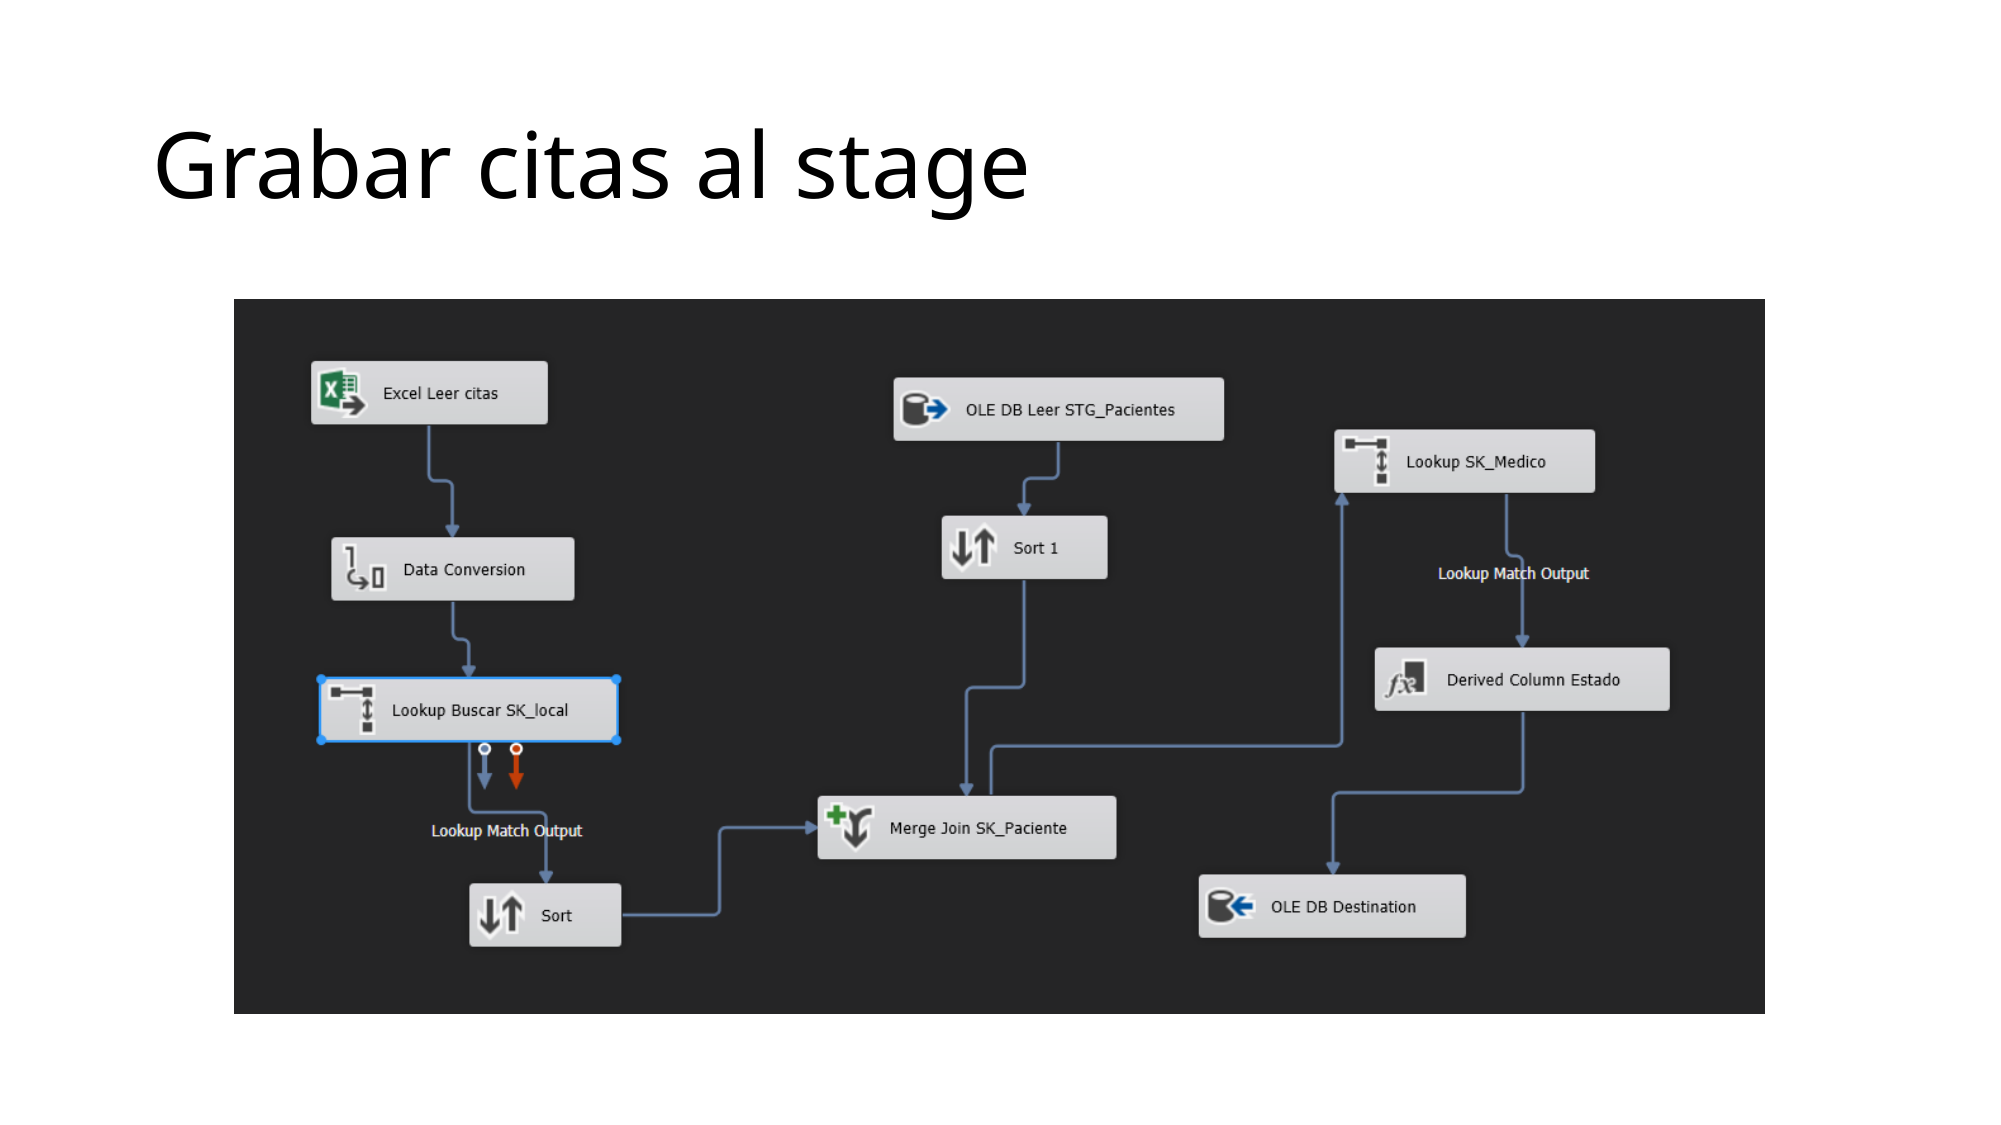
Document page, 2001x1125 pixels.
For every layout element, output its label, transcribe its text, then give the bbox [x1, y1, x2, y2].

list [234, 299, 1765, 1014]
title Grabar citas al stage [137, 59, 1863, 278]
